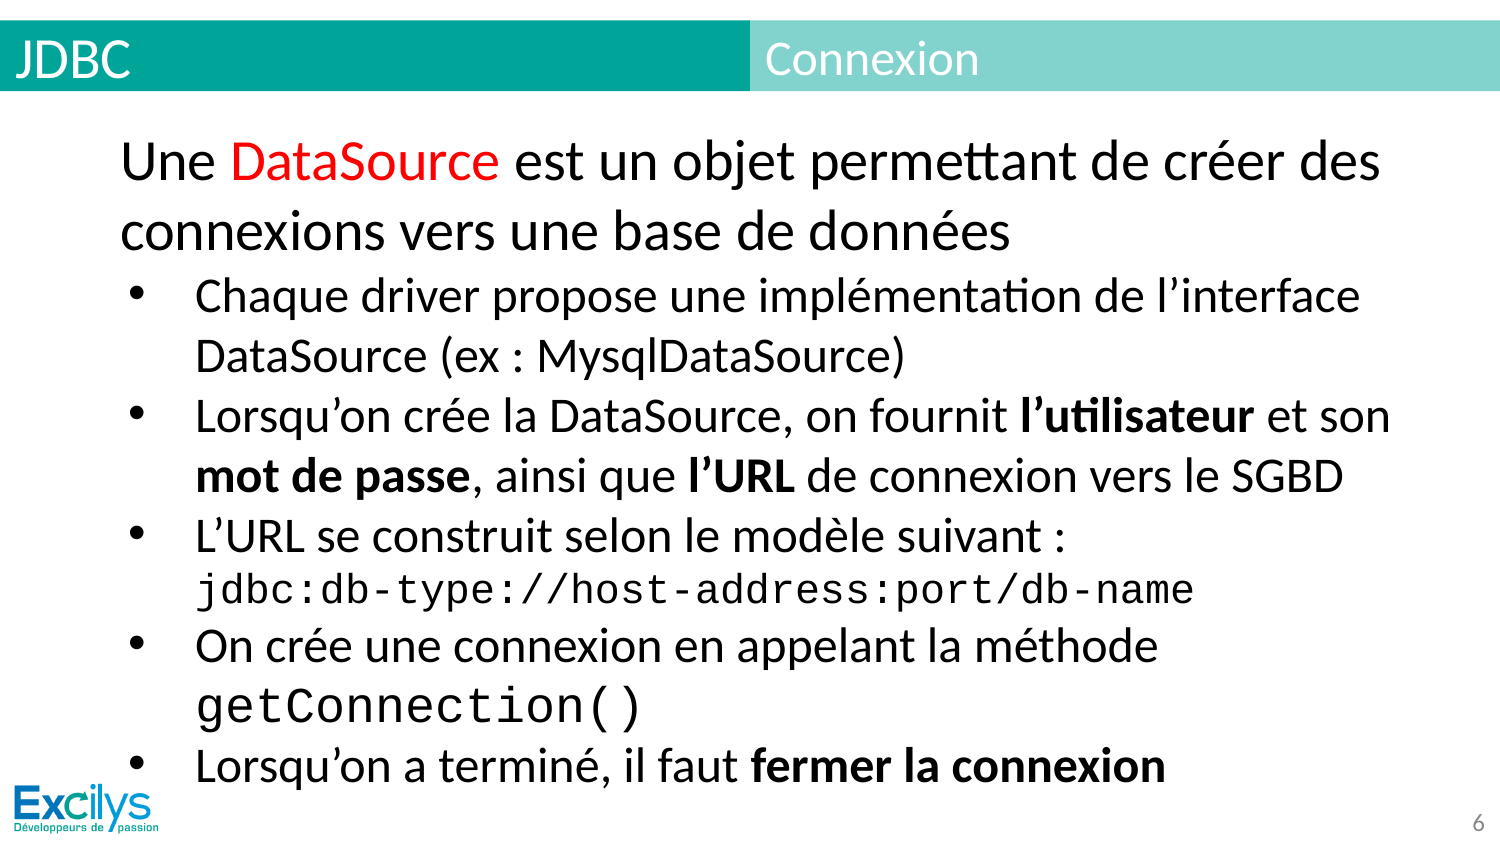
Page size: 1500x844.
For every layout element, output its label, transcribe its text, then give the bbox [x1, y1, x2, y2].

list Une DataSource est un objet permettant de créer des connexions vers une base de données Chaque driver propose une implémentation de l’interface DataSource (ex : MysqlDataSource) Lorsqu’on crée la DataSource, on fournit l’utilisateur et son mot de passe, ainsi que l’URL de connexion vers le SGBD L’URL se construit selon le modèle suivant : jdbc:db-type://host-address:port/db-name On crée une connexion en appelant la méthode getConnection() Lorsqu’on a terminé, il faut fermer la connexion [29, 114, 1471, 800]
slide_number ‹#› [1319, 798, 1500, 844]
title JDBC [0, 20, 750, 92]
picture [11, 764, 160, 844]
list Connexion [750, 20, 1500, 92]
picture [112, 800, 120, 810]
